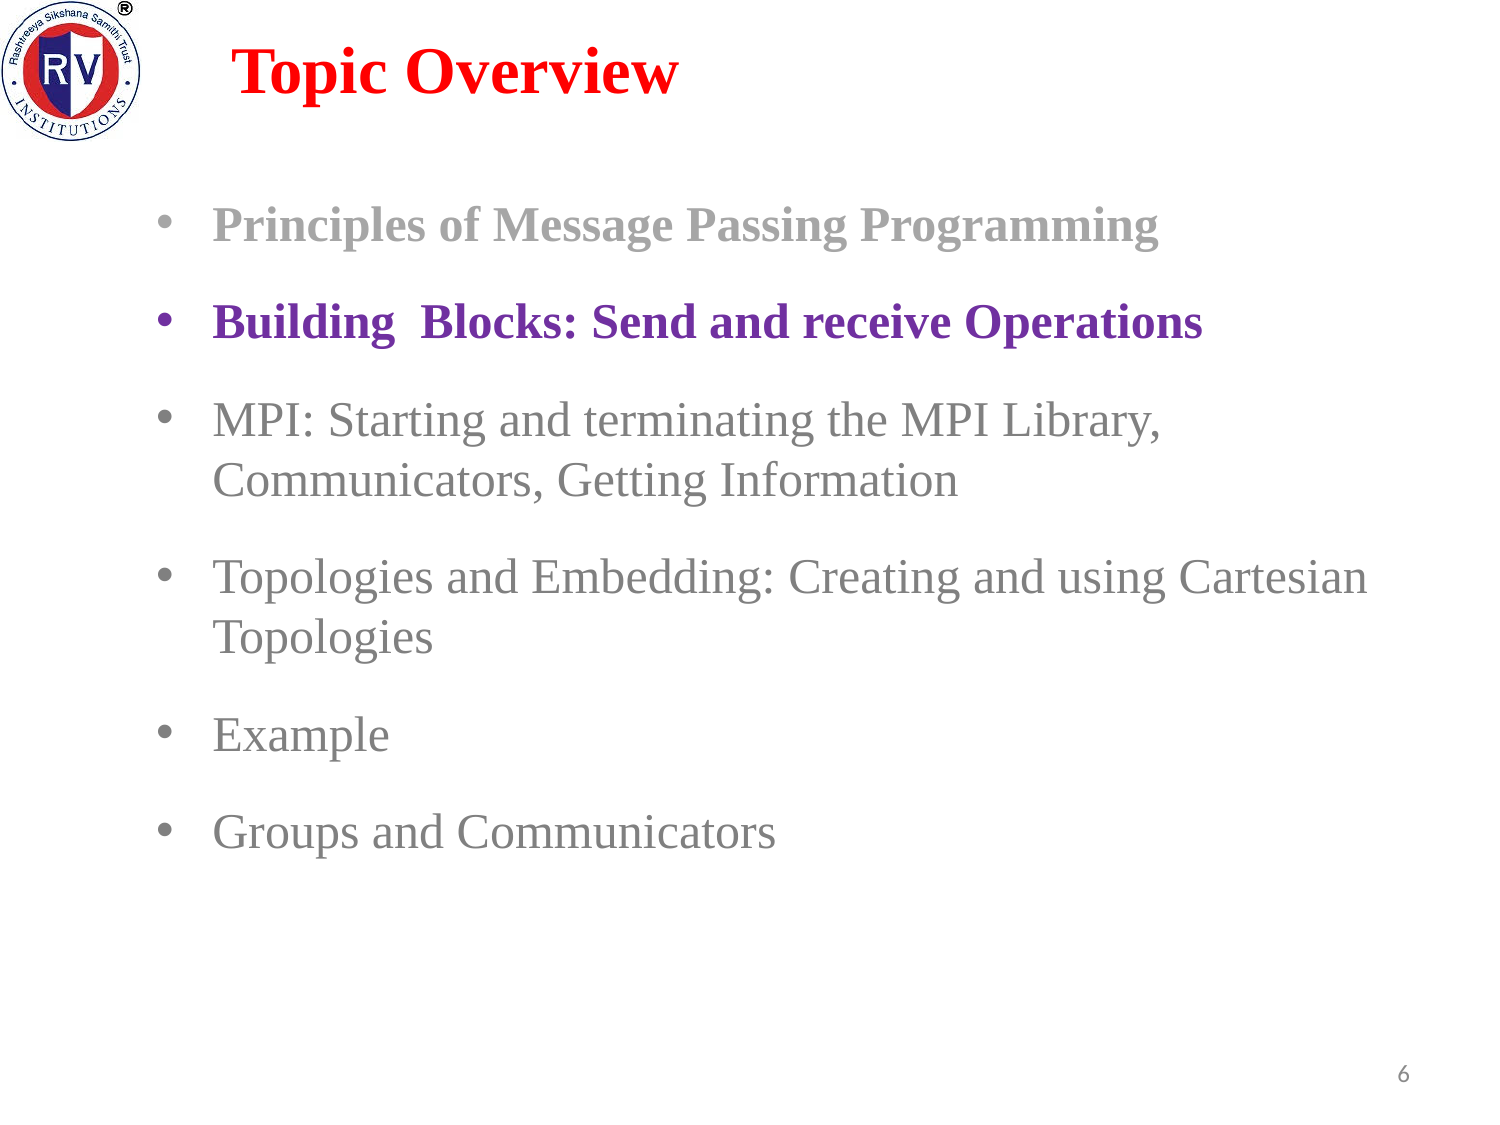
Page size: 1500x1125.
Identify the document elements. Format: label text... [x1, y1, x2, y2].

text_box Topic Overview Principles of Message Passing Programming Building Blocks: Send and receive Operations MPI: Starting and terminating the MPI Library, Communicators, Getting Information Topologies and Embedding: Creating and using Cartesian Topologies Example Groups and Communicators [141, 19, 1483, 867]
slide_number 6 [1074, 1042, 1425, 1103]
picture [0, 0, 142, 142]
